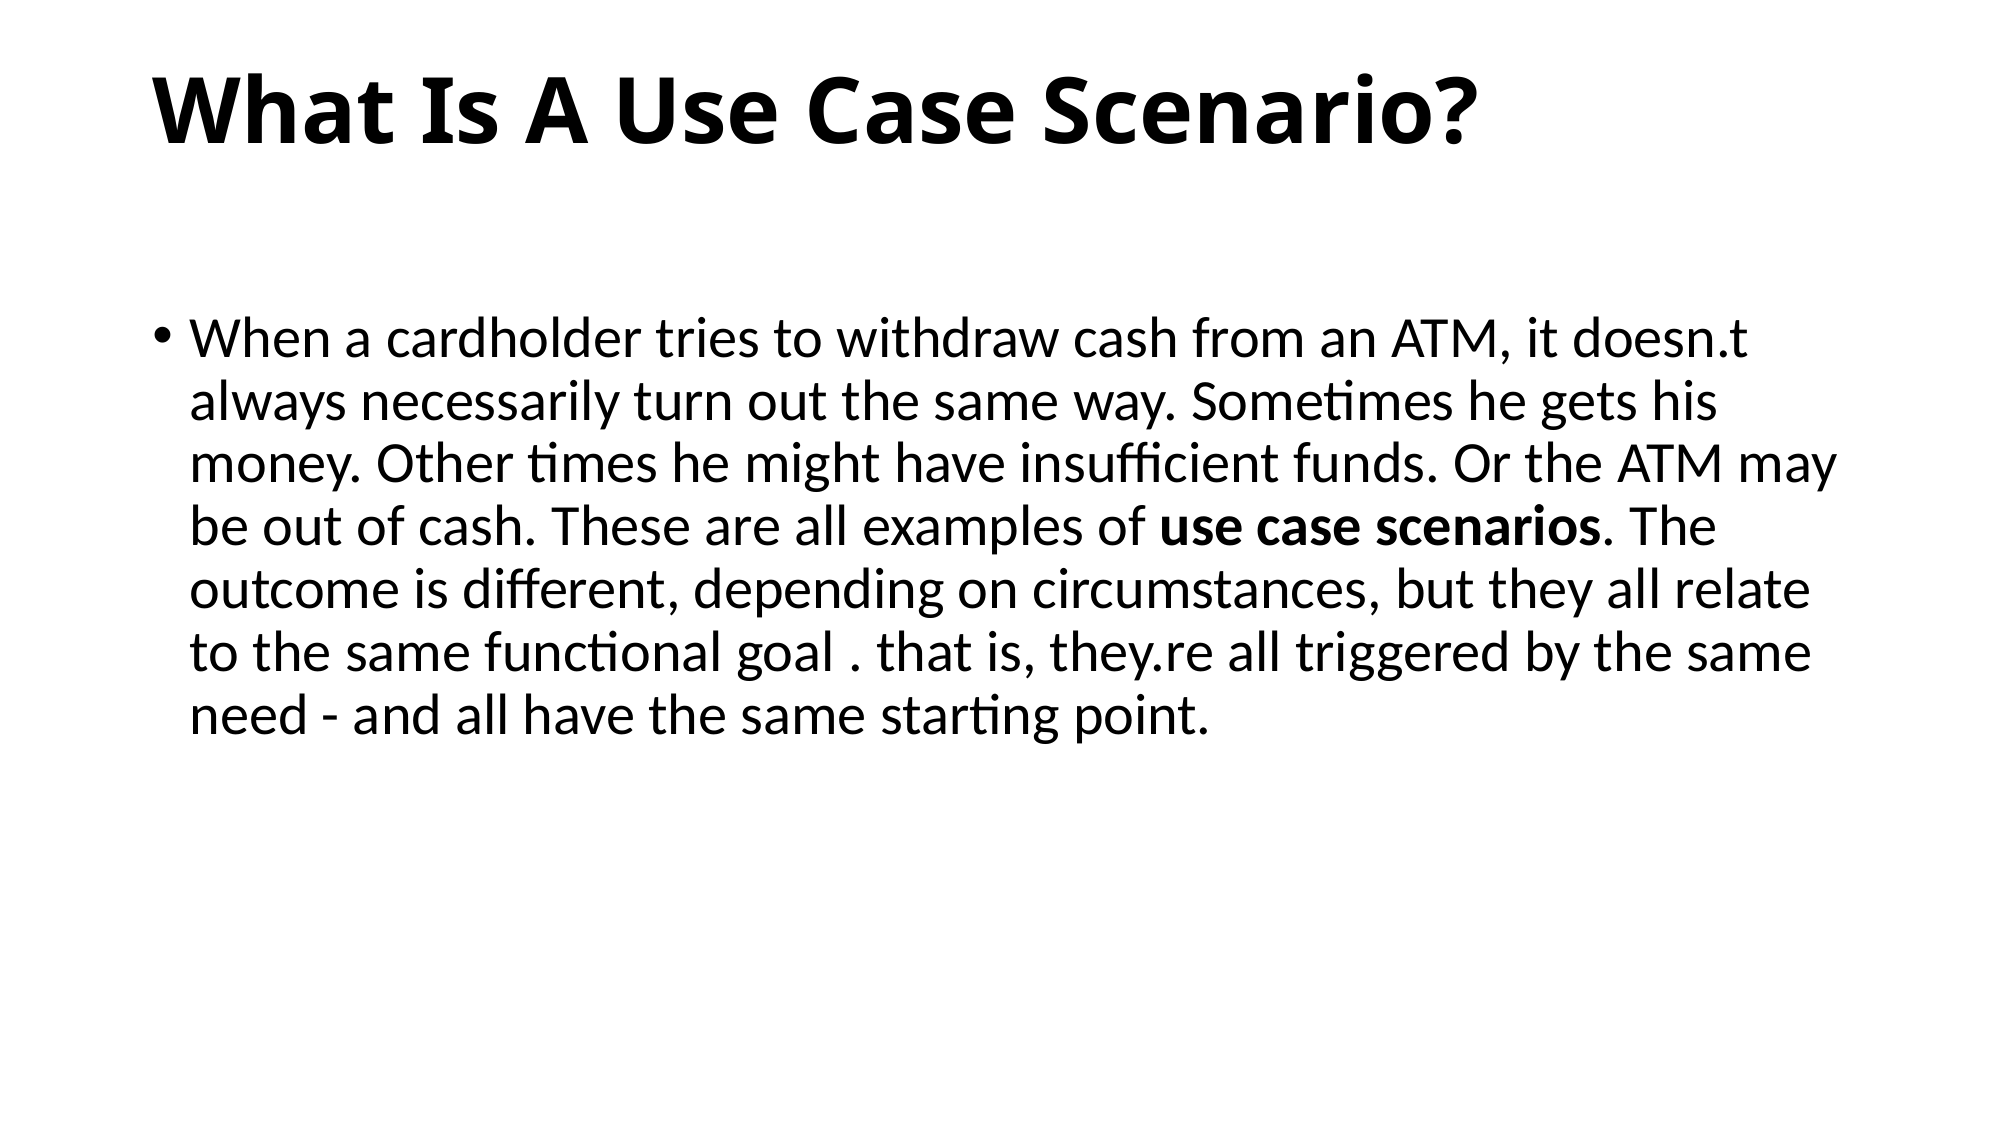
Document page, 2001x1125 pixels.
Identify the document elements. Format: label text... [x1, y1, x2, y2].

list When a cardholder tries to withdraw cash from an ATM, it doesn.t always necessarily turn out the same way. Sometimes he gets his money. Other times he might have insufficient funds. Or the ATM may be out of cash. These are all examples of use case scenarios. The outcome is different, depending on circumstances, but they all relate to the same functional goal . that is, they.re all triggered by the same need - and all have the same starting point. [137, 299, 1863, 1014]
title What Is A Use Case Scenario? [137, 59, 1863, 278]
